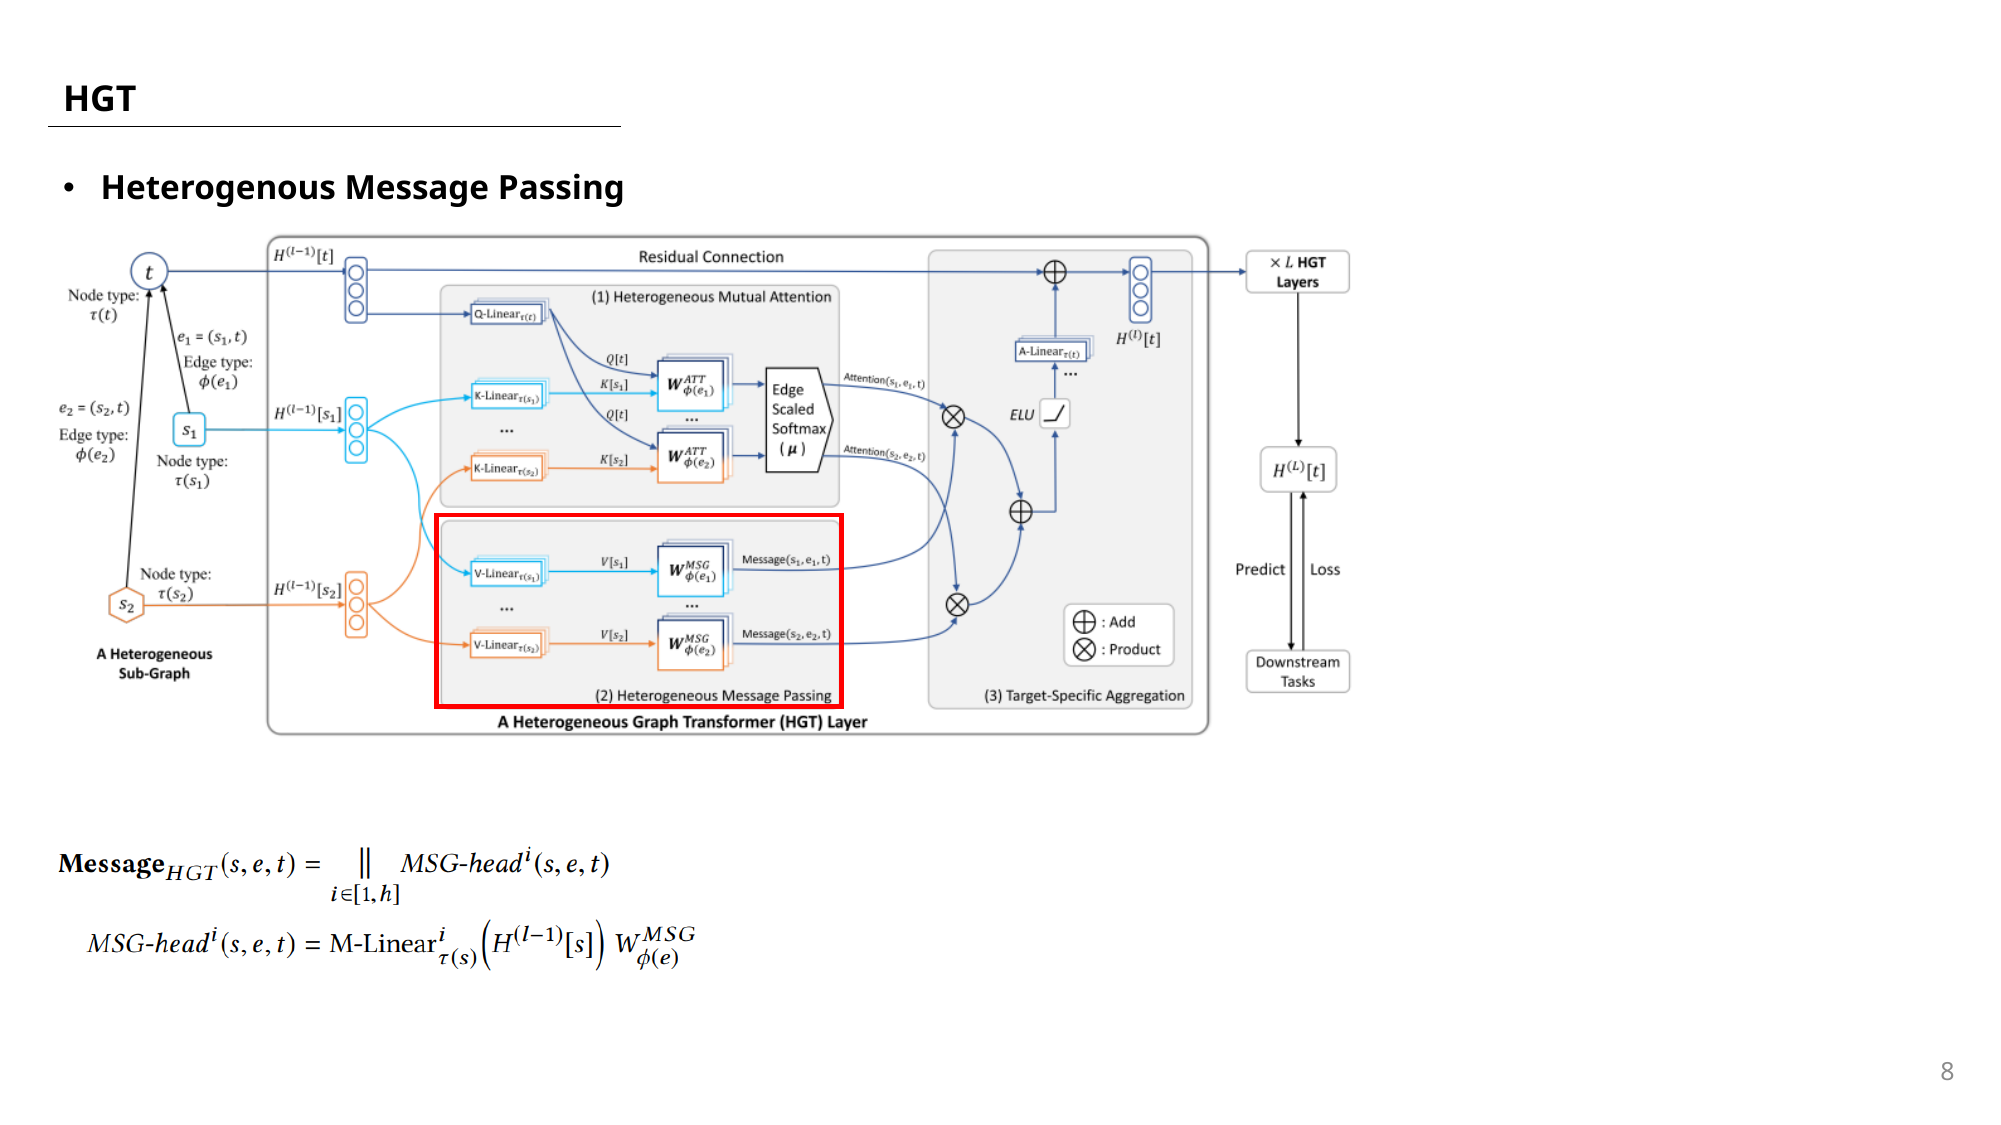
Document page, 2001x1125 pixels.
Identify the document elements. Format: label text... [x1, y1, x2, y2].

slide_number 8 [1519, 1042, 1970, 1103]
title HGT [48, 72, 978, 127]
list Heterogenous Message Passing [48, 163, 1970, 1043]
picture [48, 208, 1359, 755]
picture [48, 842, 706, 976]
